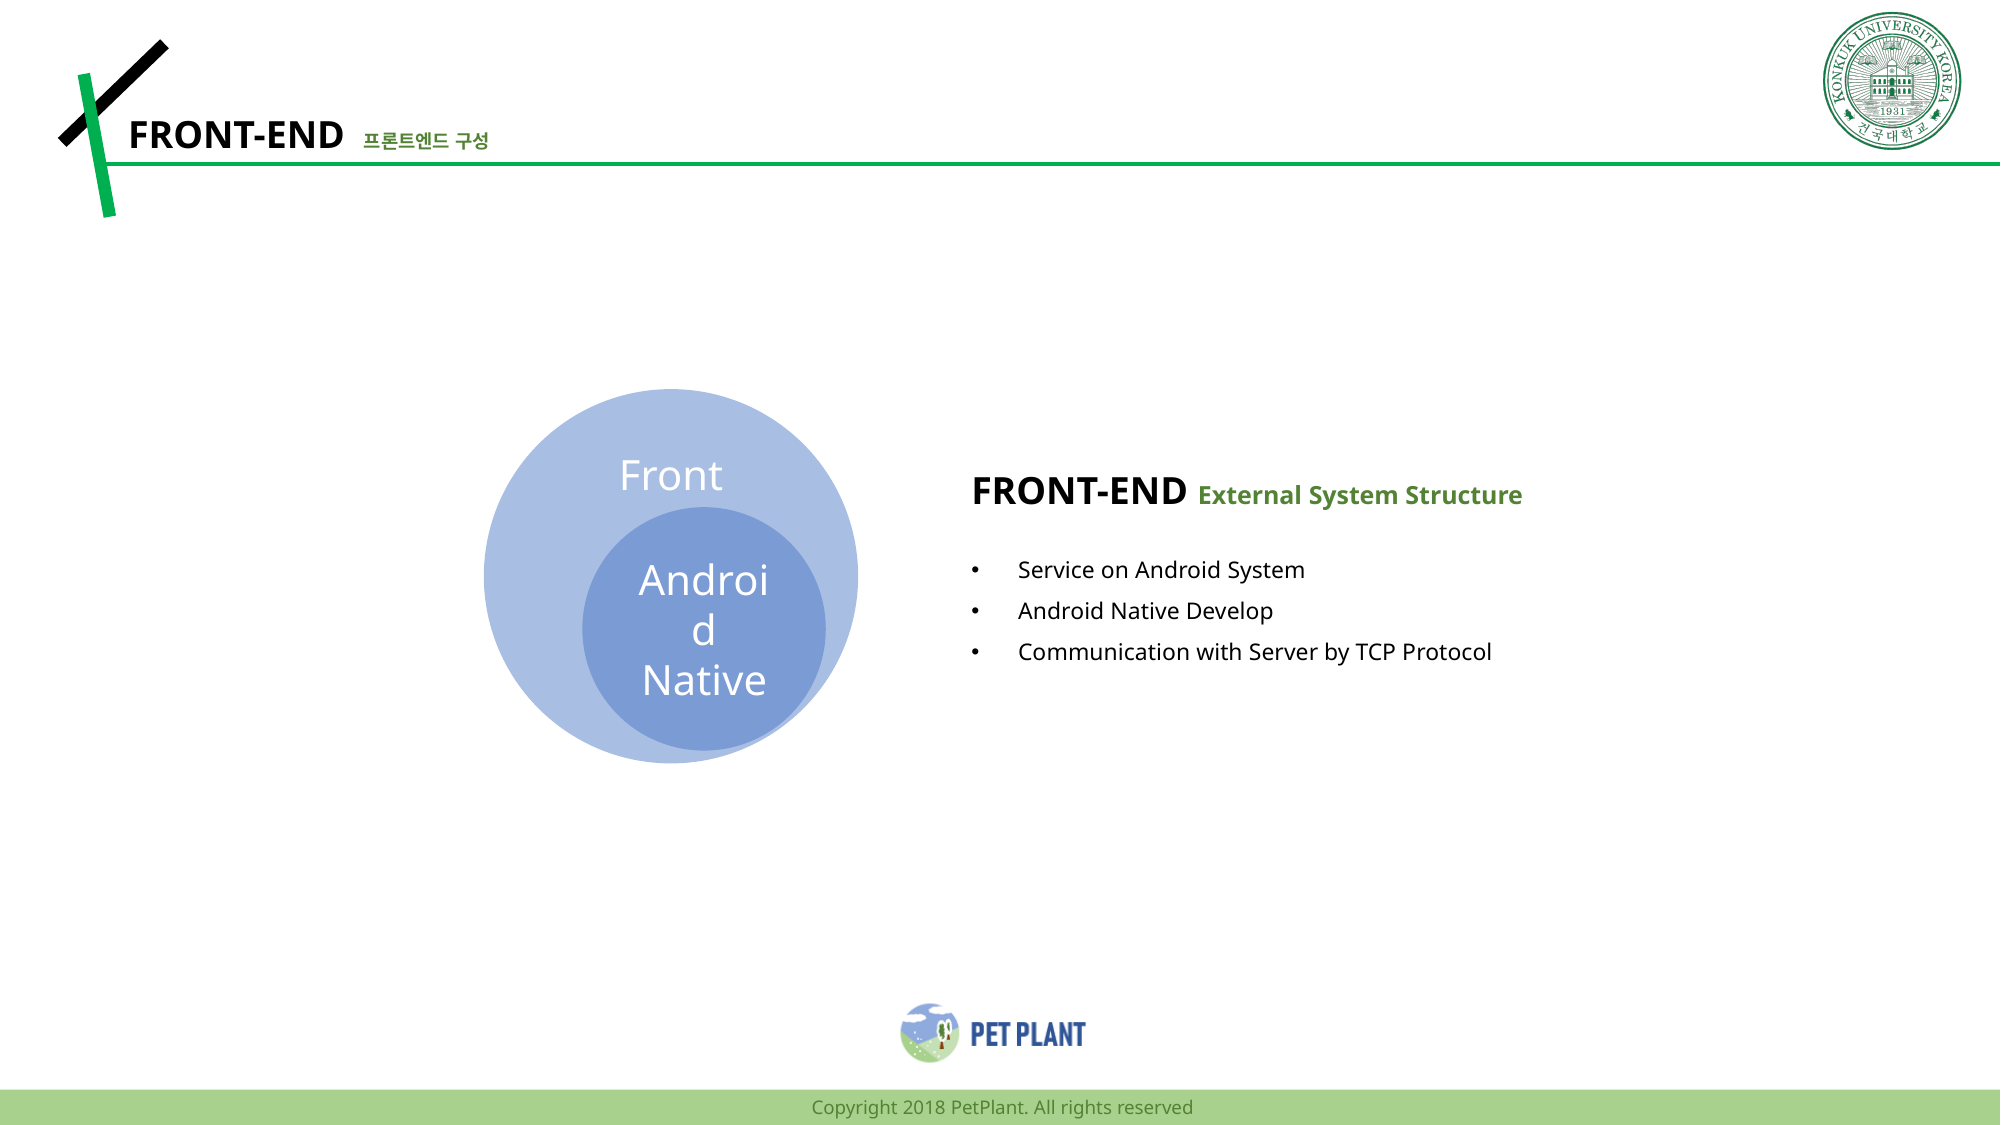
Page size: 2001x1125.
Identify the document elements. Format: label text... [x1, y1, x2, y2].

text_box Android Native [581, 507, 827, 752]
text_box Front [500, 441, 842, 507]
text_box [540, 388, 802, 441]
text_box [482, 497, 860, 765]
text_box FRONT-END External System Structure Service on Android System Android Native Develop Communication with Server by TCP Protocol [956, 459, 1795, 673]
text_box [1310, 1089, 2000, 1125]
picture [1821, 9, 1964, 152]
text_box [68, 27, 625, 209]
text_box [695, 988, 1310, 1125]
text_box [0, 1089, 695, 1125]
